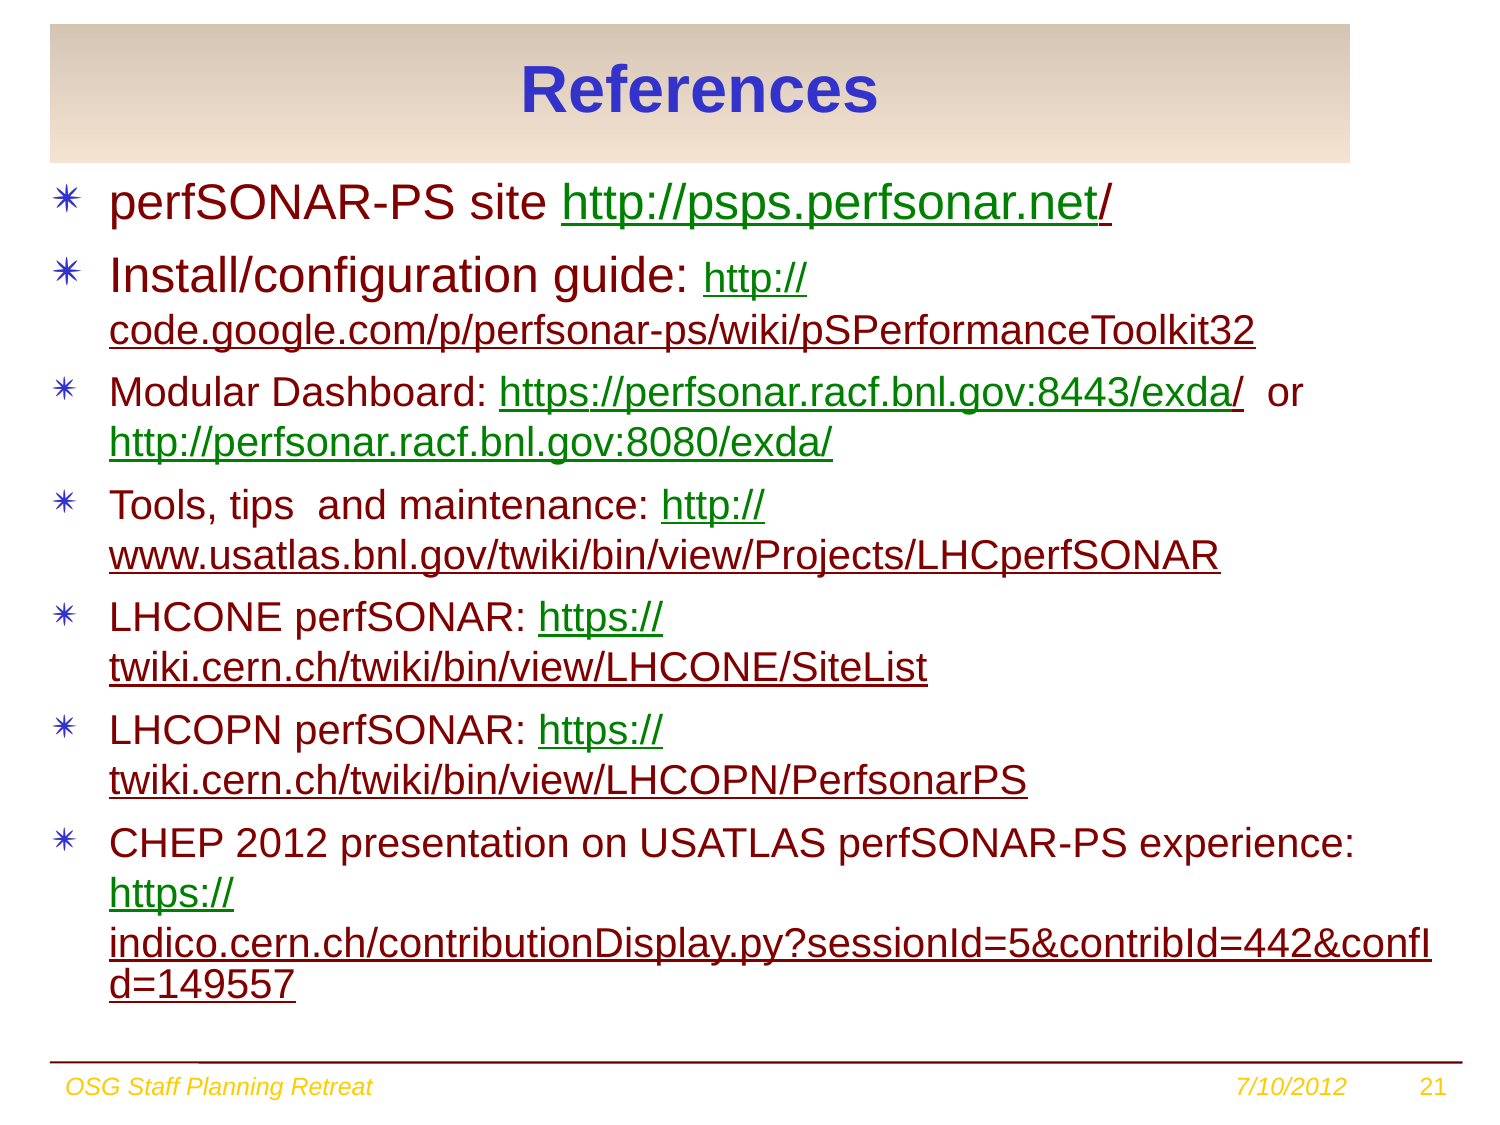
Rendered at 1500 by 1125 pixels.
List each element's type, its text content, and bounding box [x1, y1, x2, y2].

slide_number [547, 1062, 1363, 1125]
list perfSONAR-PS site http://psps.perfsonar.net/ Install/configuration guide: http://code.google.com/p/perfsonar-ps/wiki/pSPerformanceToolkit32 Modular Dashboard: https://perfsonar.racf.bnl.gov:8443/exda/ or http://perfsonar.racf.bnl.gov:8080/exda/ Tools, tips and maintenance: http://www.usatlas.bnl.gov/twiki/bin/view/Projects/LHCperfSONAR LHCONE perfSONAR: https://twiki.cern.ch/twiki/bin/view/LHCONE/SiteList LHCOPN perfSONAR: https://twiki.cern.ch/twiki/bin/view/LHCOPN/PerfsonarPS CHEP 2012 presentation on USATLAS perfSONAR-PS experience: https://indico.cern.ch/contributionDisplay.py?sessionId=5&contribId=442&confId=149557 [37, 162, 1451, 1063]
slide_number 21 [1374, 1062, 1463, 1125]
footer OSG Staff Planning Retreat [49, 1062, 546, 1125]
title References [49, 24, 1351, 162]
